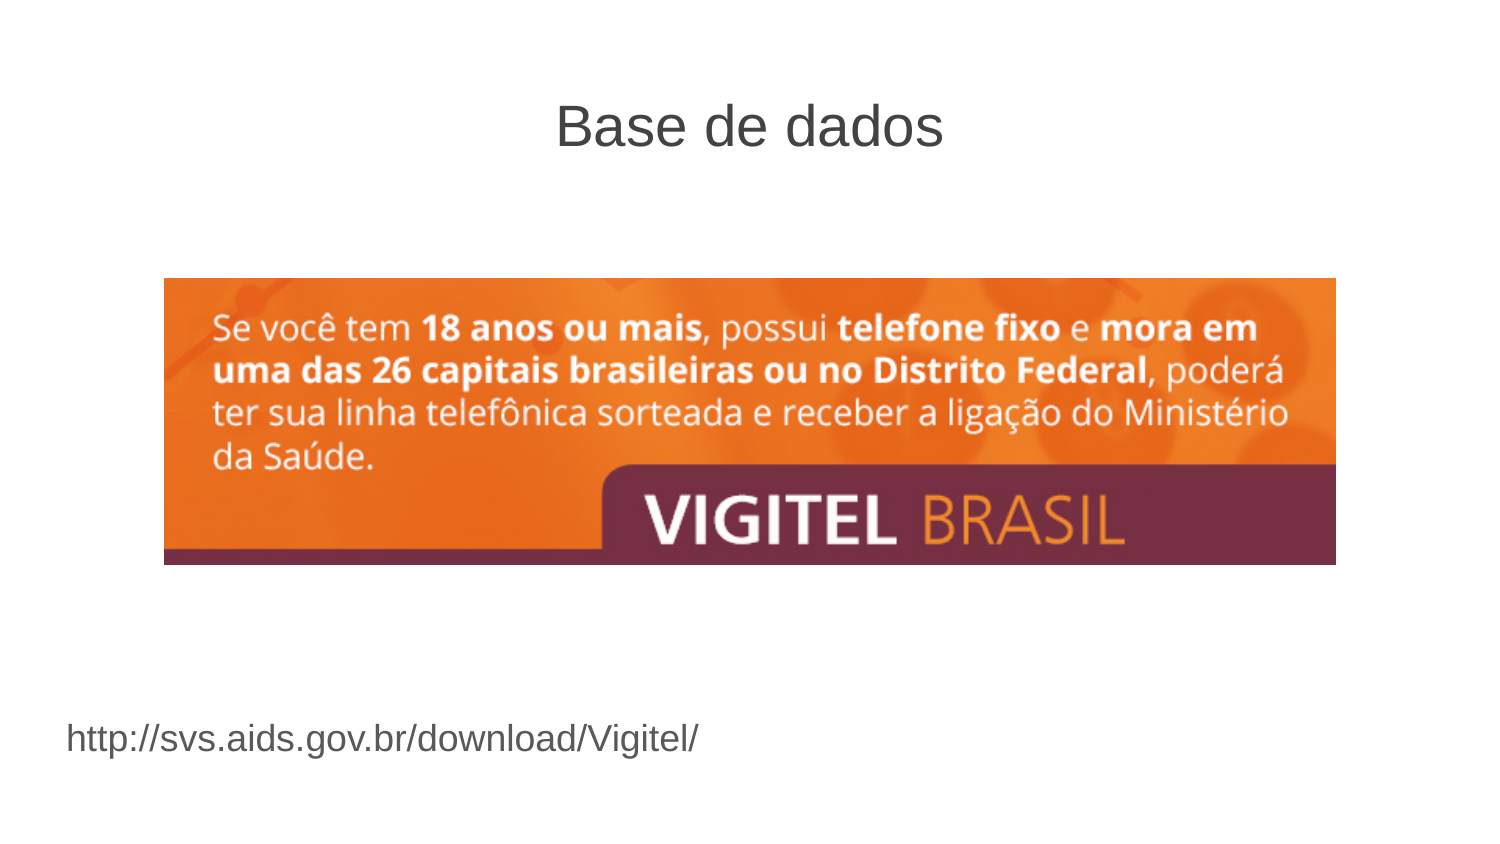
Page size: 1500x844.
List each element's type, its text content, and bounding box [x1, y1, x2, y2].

list http://svs.aids.gov.br/download/Vigitel/ [51, 189, 1449, 750]
picture [163, 278, 1337, 566]
title Base de dados [51, 72, 1449, 167]
